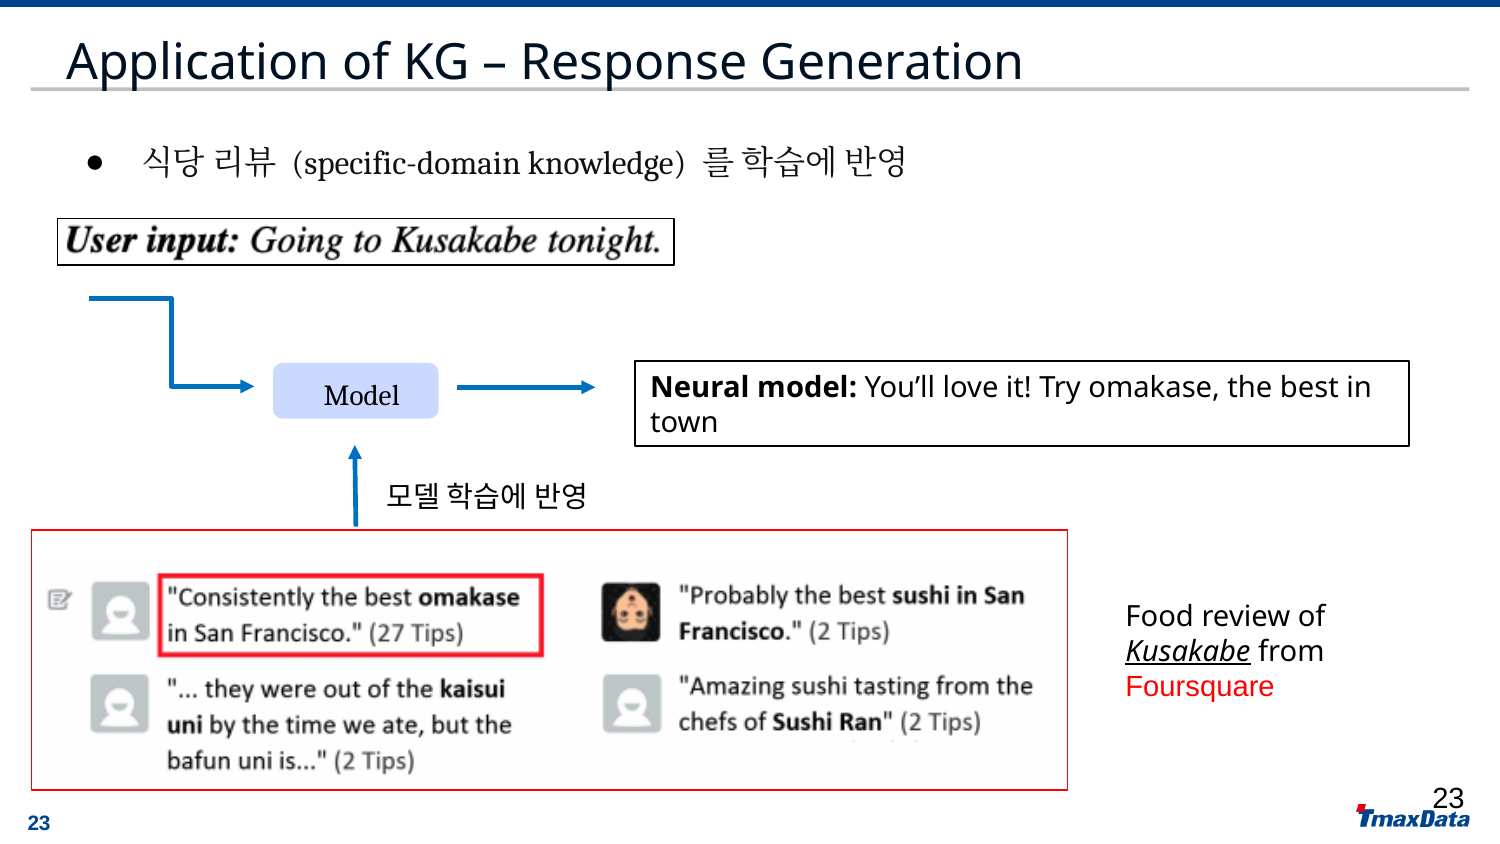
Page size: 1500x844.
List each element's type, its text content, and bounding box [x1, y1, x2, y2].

slide_number ‹#› [1389, 764, 1480, 830]
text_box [88, 298, 255, 387]
list 식당 리뷰 (specific-domain knowledge) 를 학습에 반영 [51, 120, 1449, 830]
text_box 모델 학습에 반영 [371, 471, 726, 522]
picture [57, 218, 674, 265]
picture [31, 530, 1067, 790]
text_box Model [273, 362, 439, 419]
text_box Application of KG – Response Generation [51, 0, 1449, 94]
text_box Neural model: You’ll love it! Try omakase, the best in town [635, 361, 1409, 447]
text_box Food review of Kusakabe from Foursquare [1110, 589, 1465, 710]
